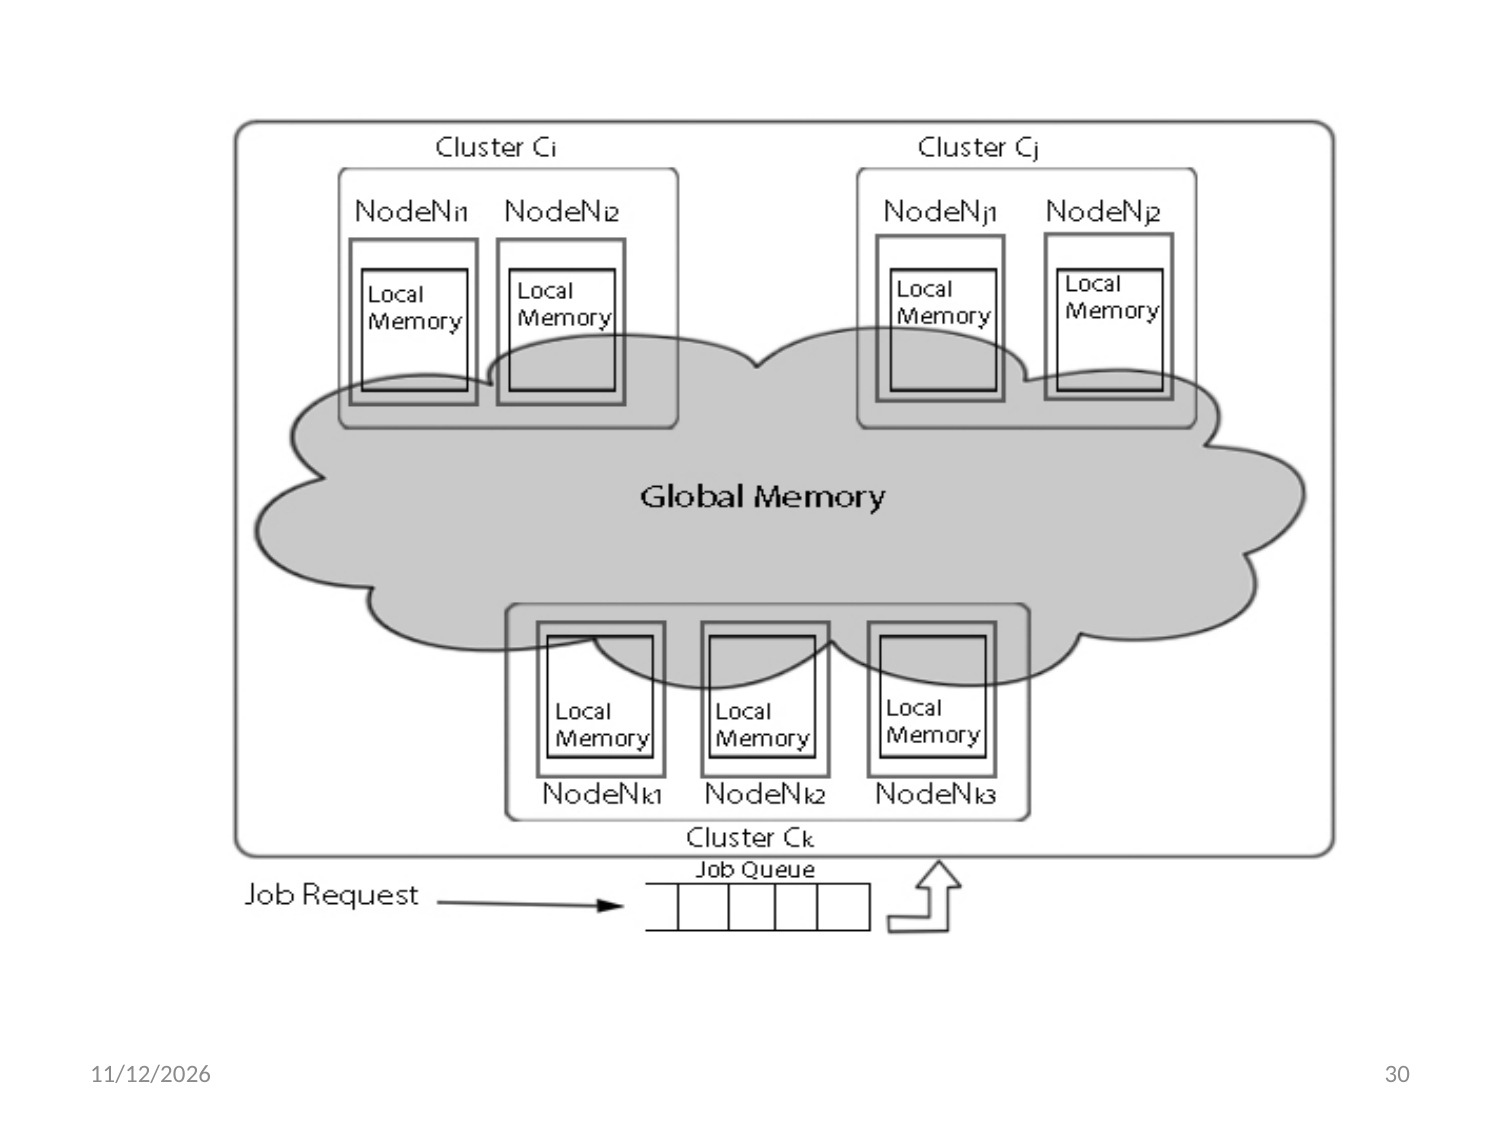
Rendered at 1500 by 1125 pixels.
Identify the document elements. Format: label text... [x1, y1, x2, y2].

slide_number 30 [1074, 1042, 1425, 1103]
picture [212, 112, 1376, 940]
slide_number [75, 1042, 425, 1103]
